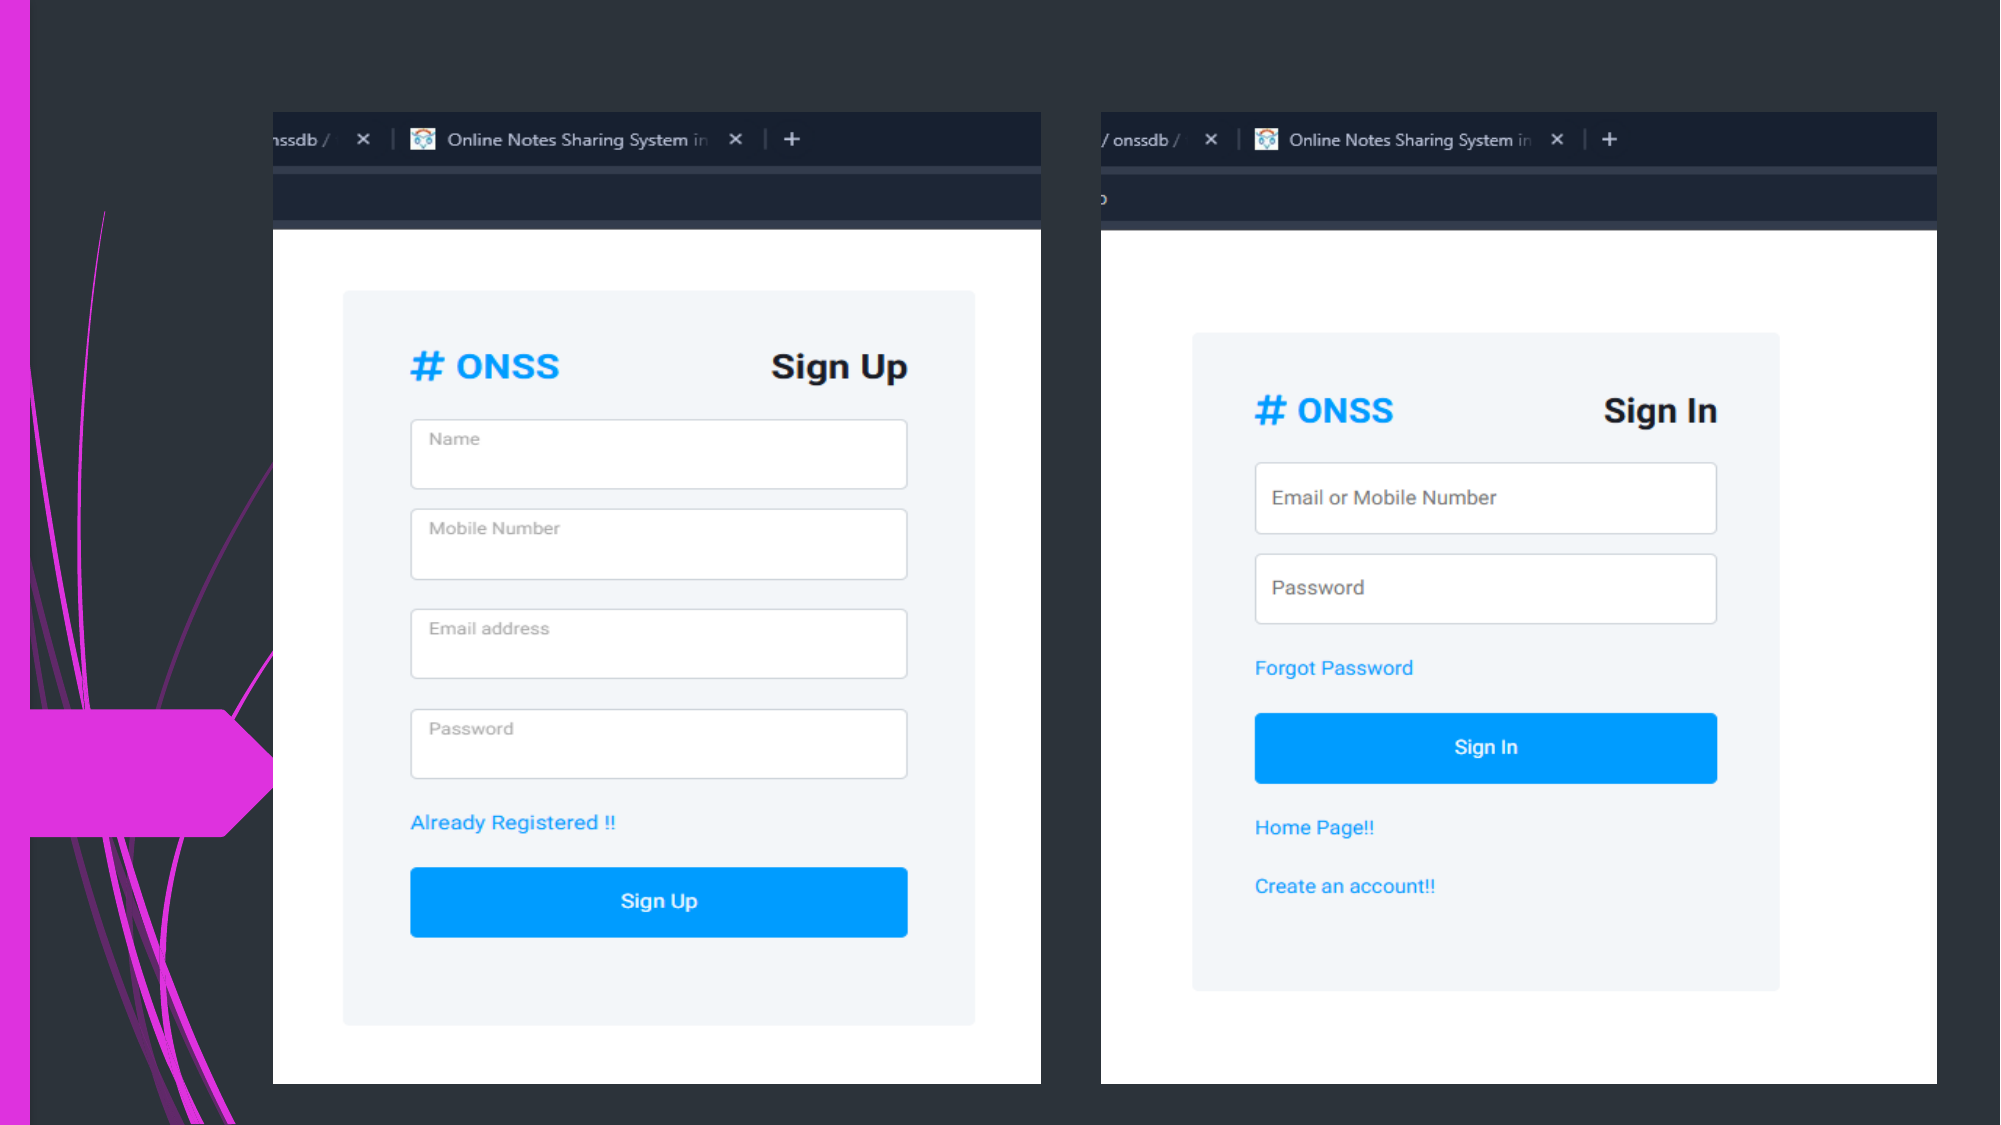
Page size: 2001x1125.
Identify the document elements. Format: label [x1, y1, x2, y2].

picture [272, 112, 1041, 1084]
picture [1101, 112, 1937, 1084]
